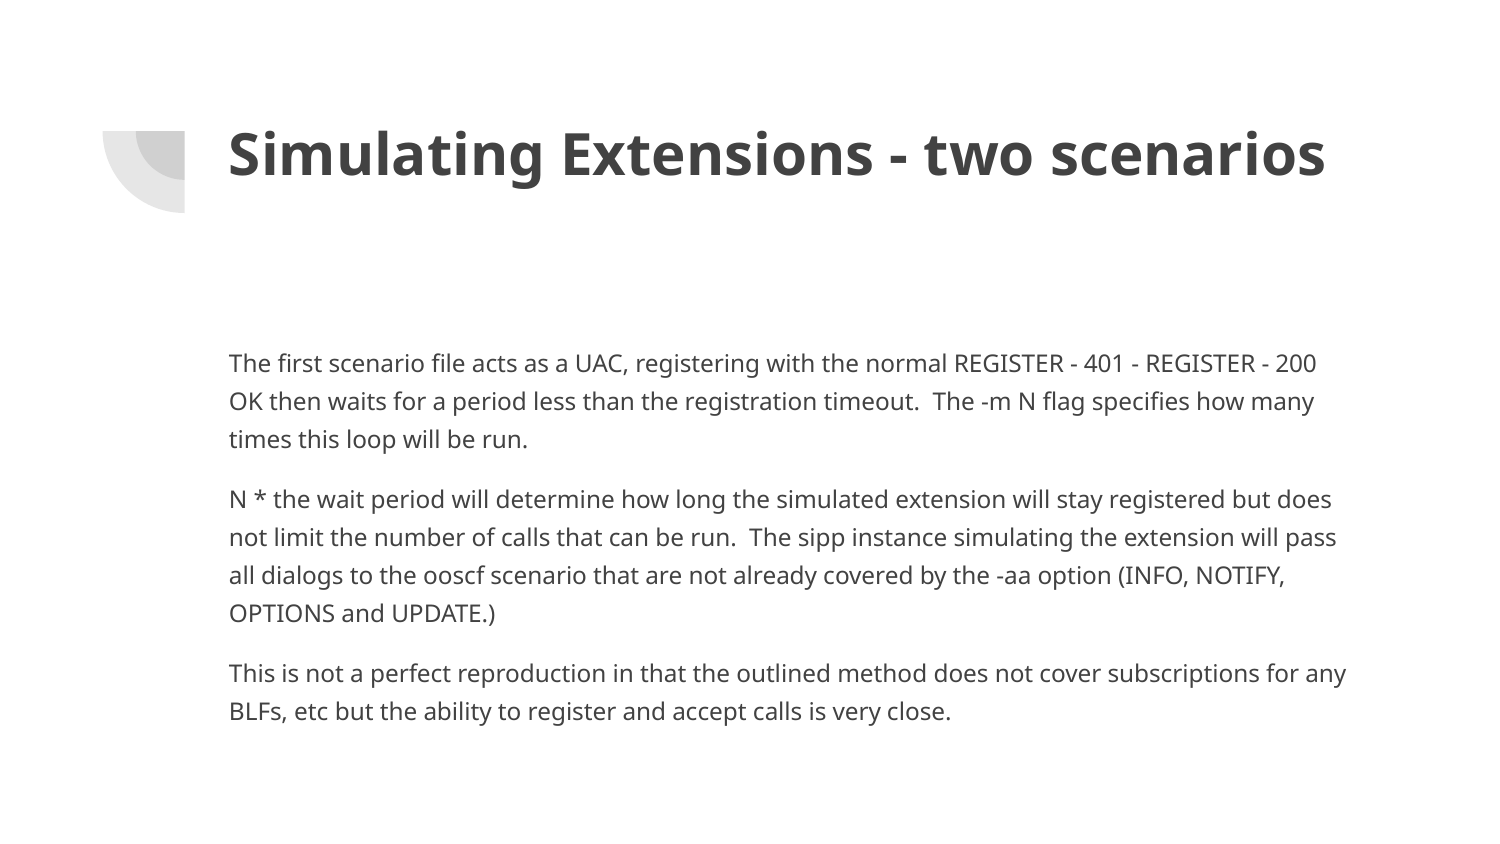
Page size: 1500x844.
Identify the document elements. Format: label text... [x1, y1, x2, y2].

list The first scenario file acts as a UAC, registering with the normal REGISTER - 401 - REGISTER - 200 OK then waits for a period less than the registration timeout. The -m N flag specifies how many times this loop will be run. N * the wait period will determine how long the simulated extension will stay registered but does not limit the number of calls that can be run. The sipp instance simulating the extension will pass all dialogs to the ooscf scenario that are not already covered by the -aa option (INFO, NOTIFY, OPTIONS and UPDATE.) This is not a perfect reproduction in that the outlined method does not cover subscriptions for any BLFs, etc but the ability to register and accept calls is very close. [213, 326, 1368, 744]
title Simulating Extensions - two scenarios [213, 98, 1368, 263]
